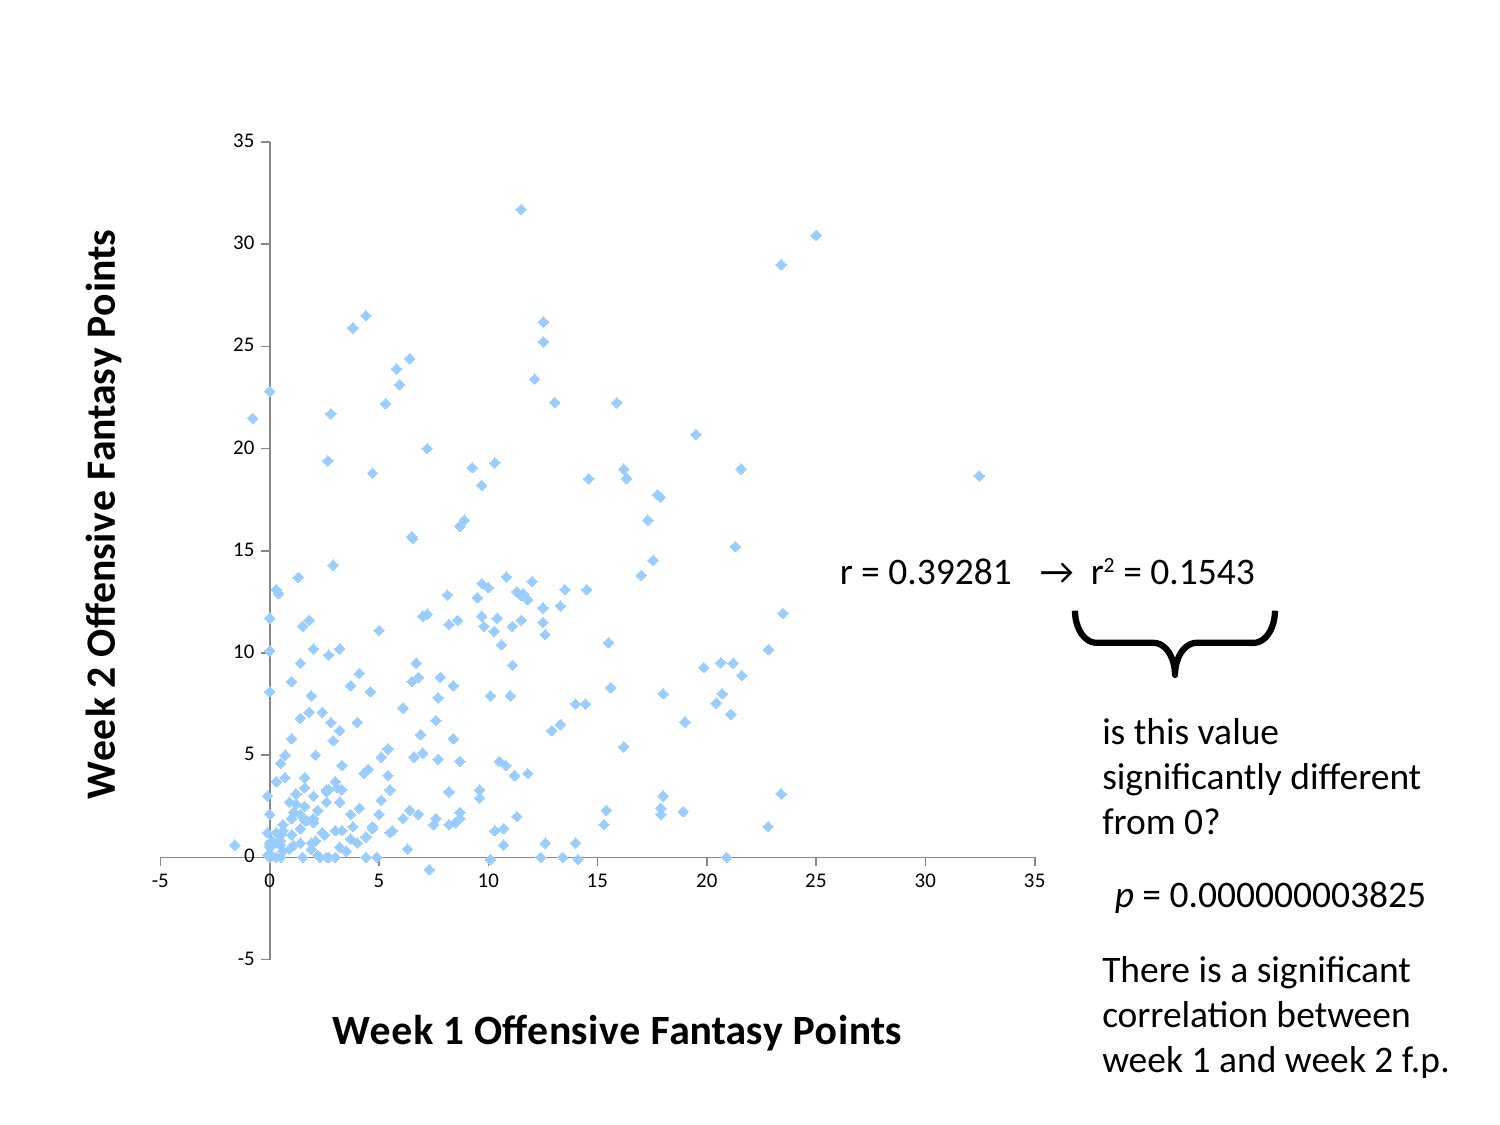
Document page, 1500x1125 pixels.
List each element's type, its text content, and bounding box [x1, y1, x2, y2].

chart [37, 112, 1067, 1082]
text_box p = 0.000000003825 [1100, 862, 1500, 923]
text_box → r2 = 0.1543 [1071, 539, 1338, 600]
text_box There is a significant correlation between week 1 and week 2 f.p. [1087, 937, 1475, 1088]
text_box is this value significantly different from 0? [1087, 699, 1438, 850]
text_box [1074, 610, 1276, 676]
